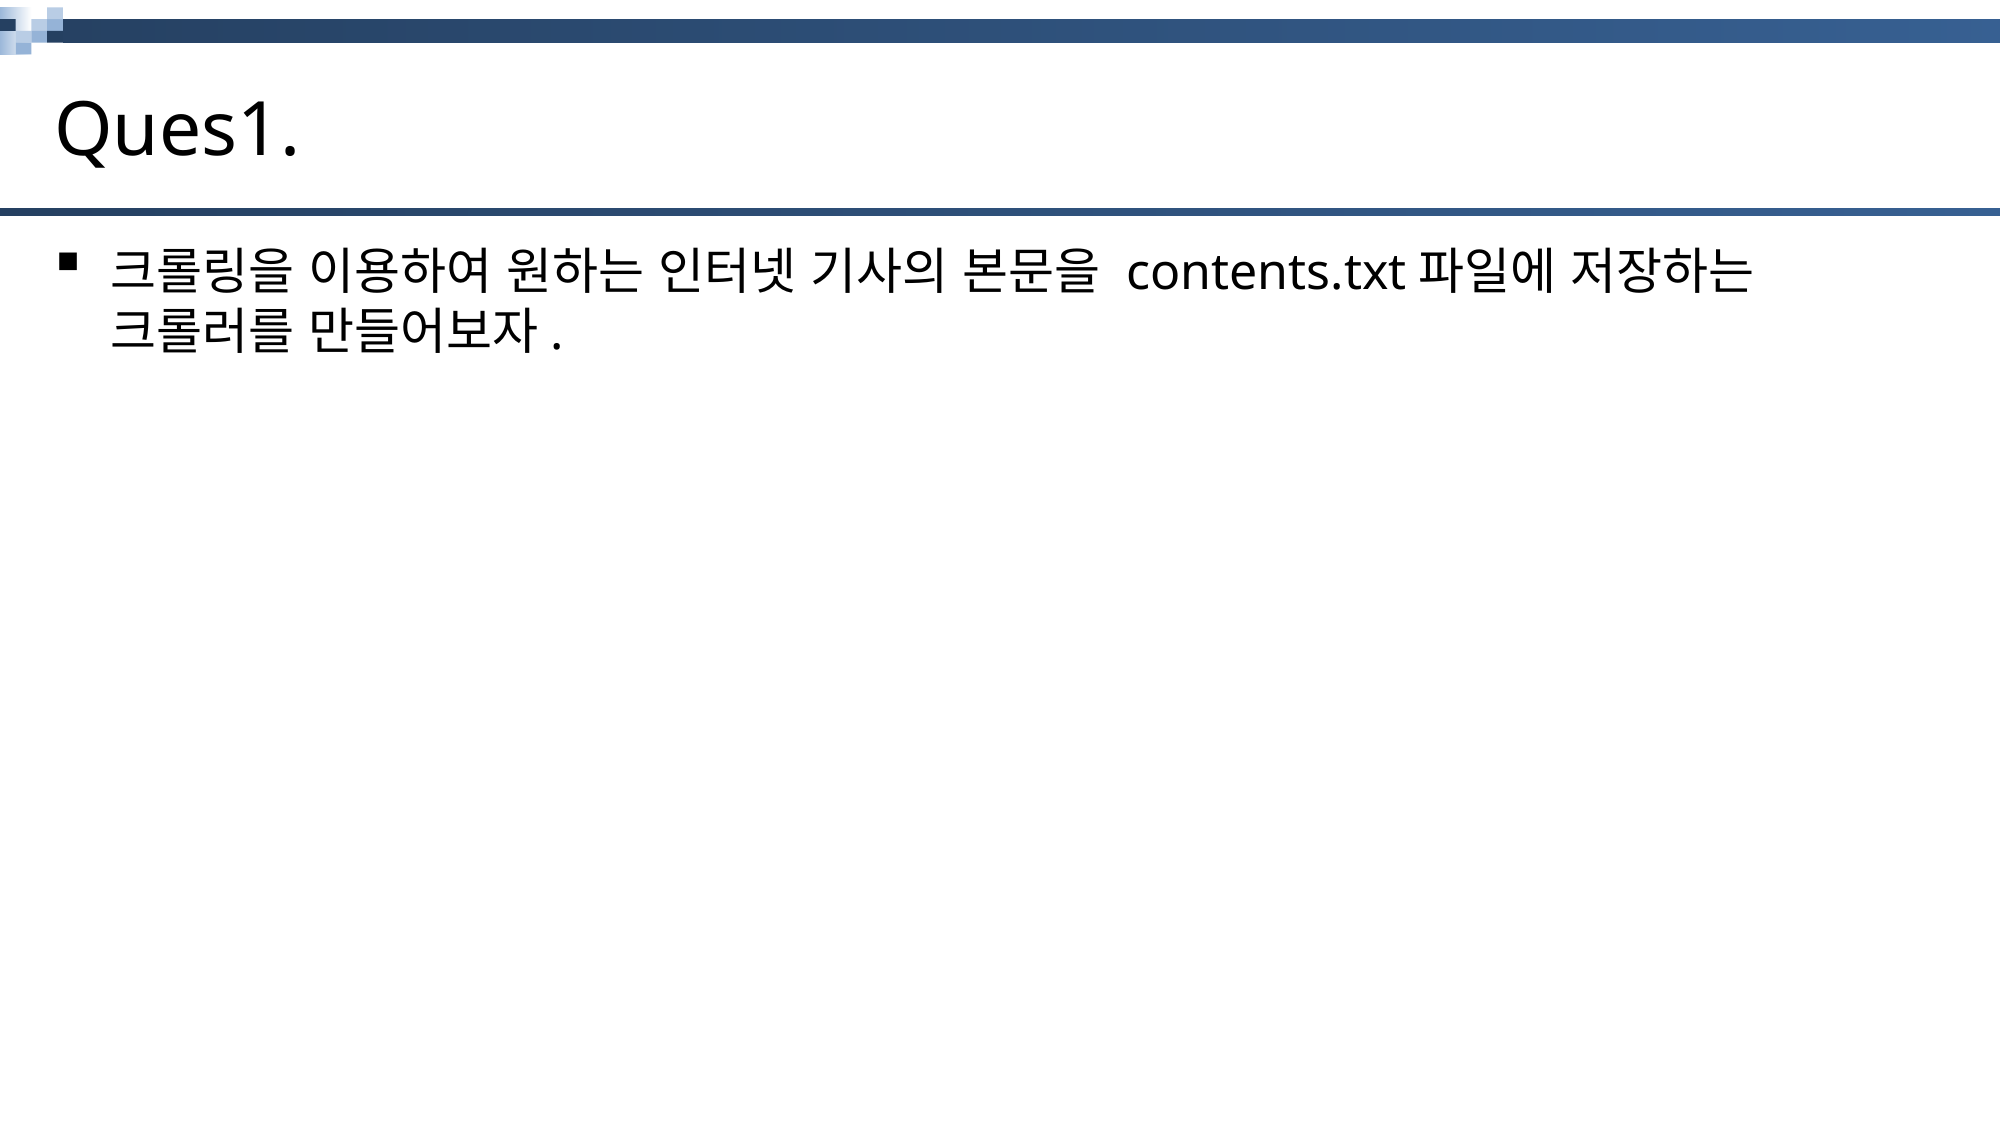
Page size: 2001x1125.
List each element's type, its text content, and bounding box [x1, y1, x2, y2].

title Ques1. [39, 54, 1961, 197]
list 크롤링을 이용하여 원하는 인터넷 기사의 본문을 contents.txt파일에 저장하는 크롤러를 만들어보자. [39, 231, 1961, 1083]
